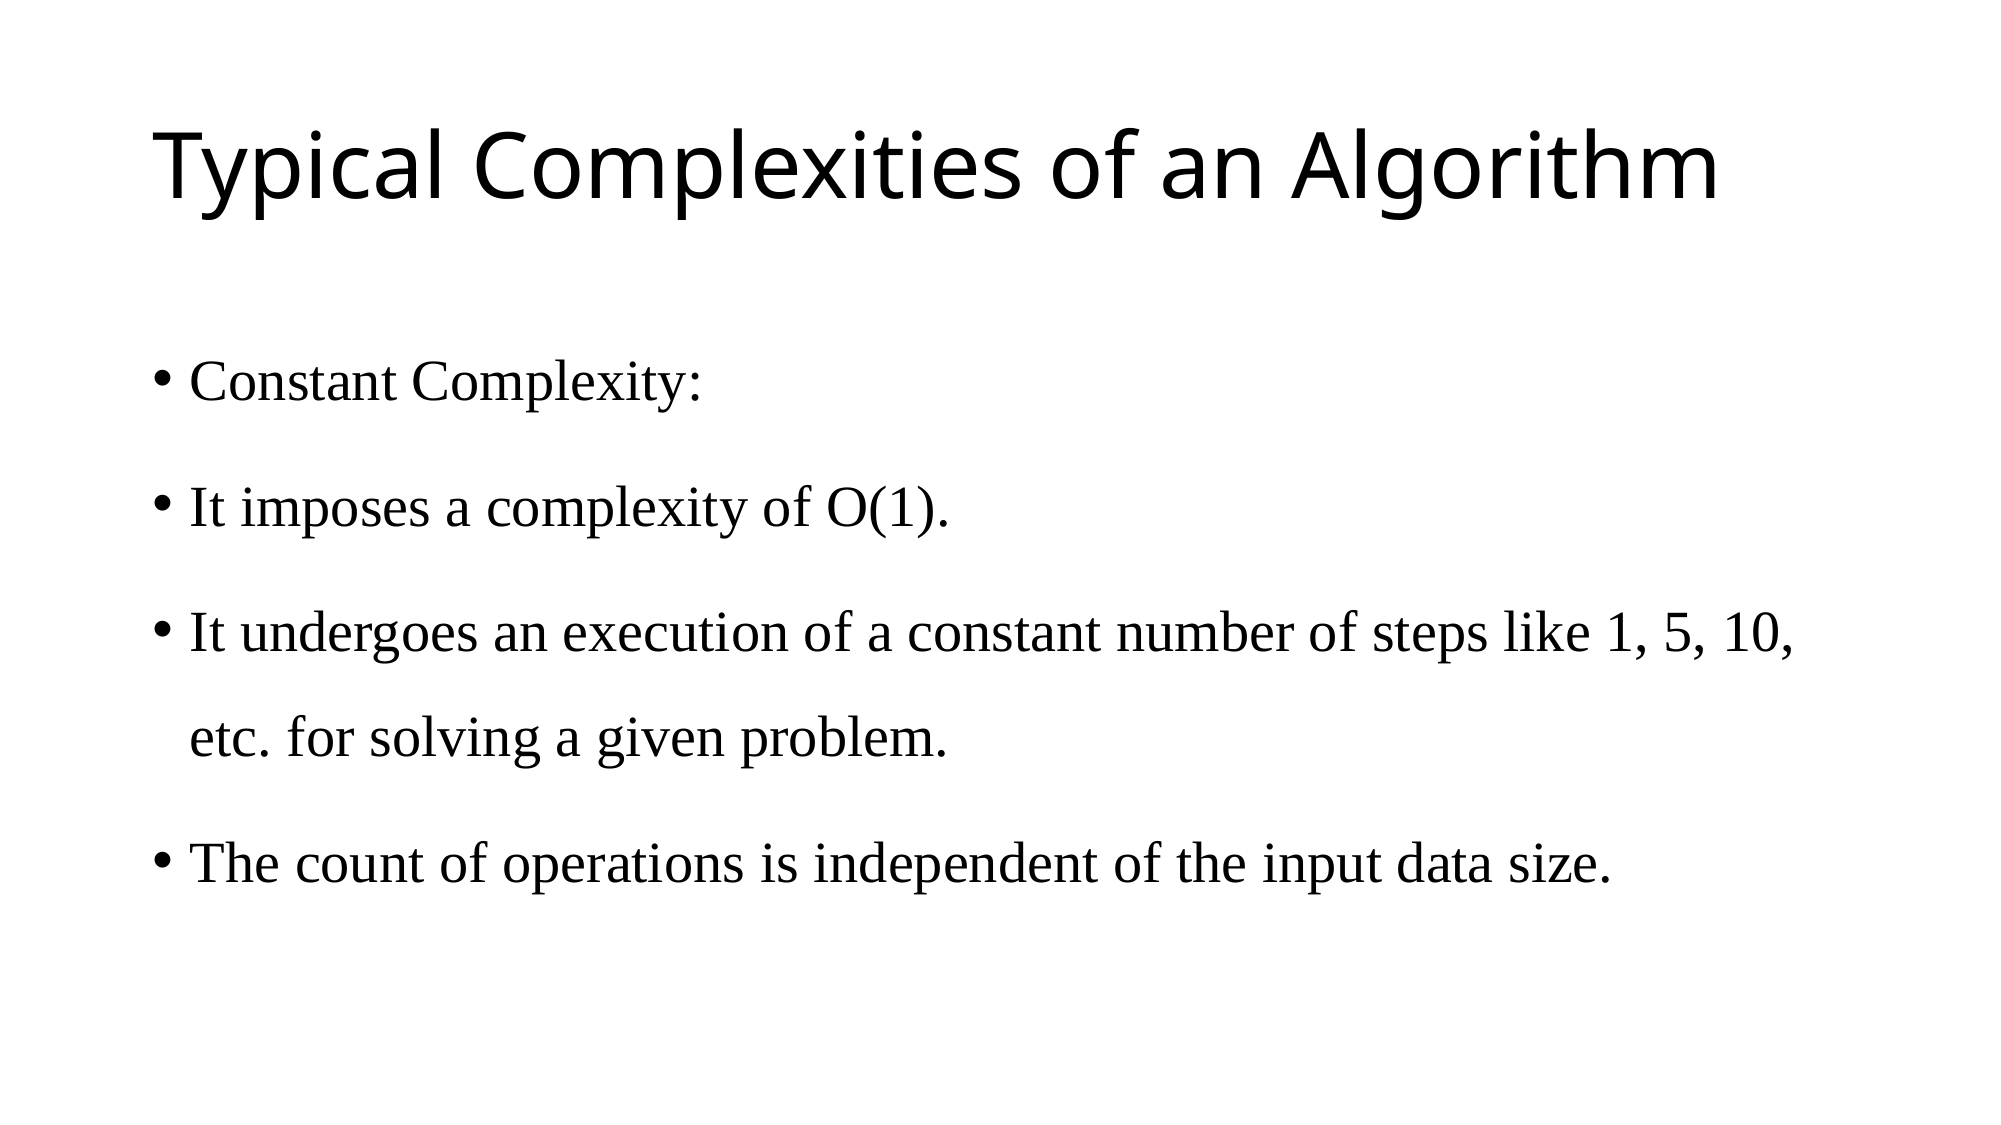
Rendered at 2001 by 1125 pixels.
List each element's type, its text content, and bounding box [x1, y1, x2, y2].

list Constant Complexity: It imposes a complexity of O(1). It undergoes an execution of a constant number of steps like 1, 5, 10, etc. for solving a given problem. The count of operations is independent of the input data size. [137, 299, 1863, 1014]
title Typical Complexities of an Algorithm [137, 59, 1863, 278]
